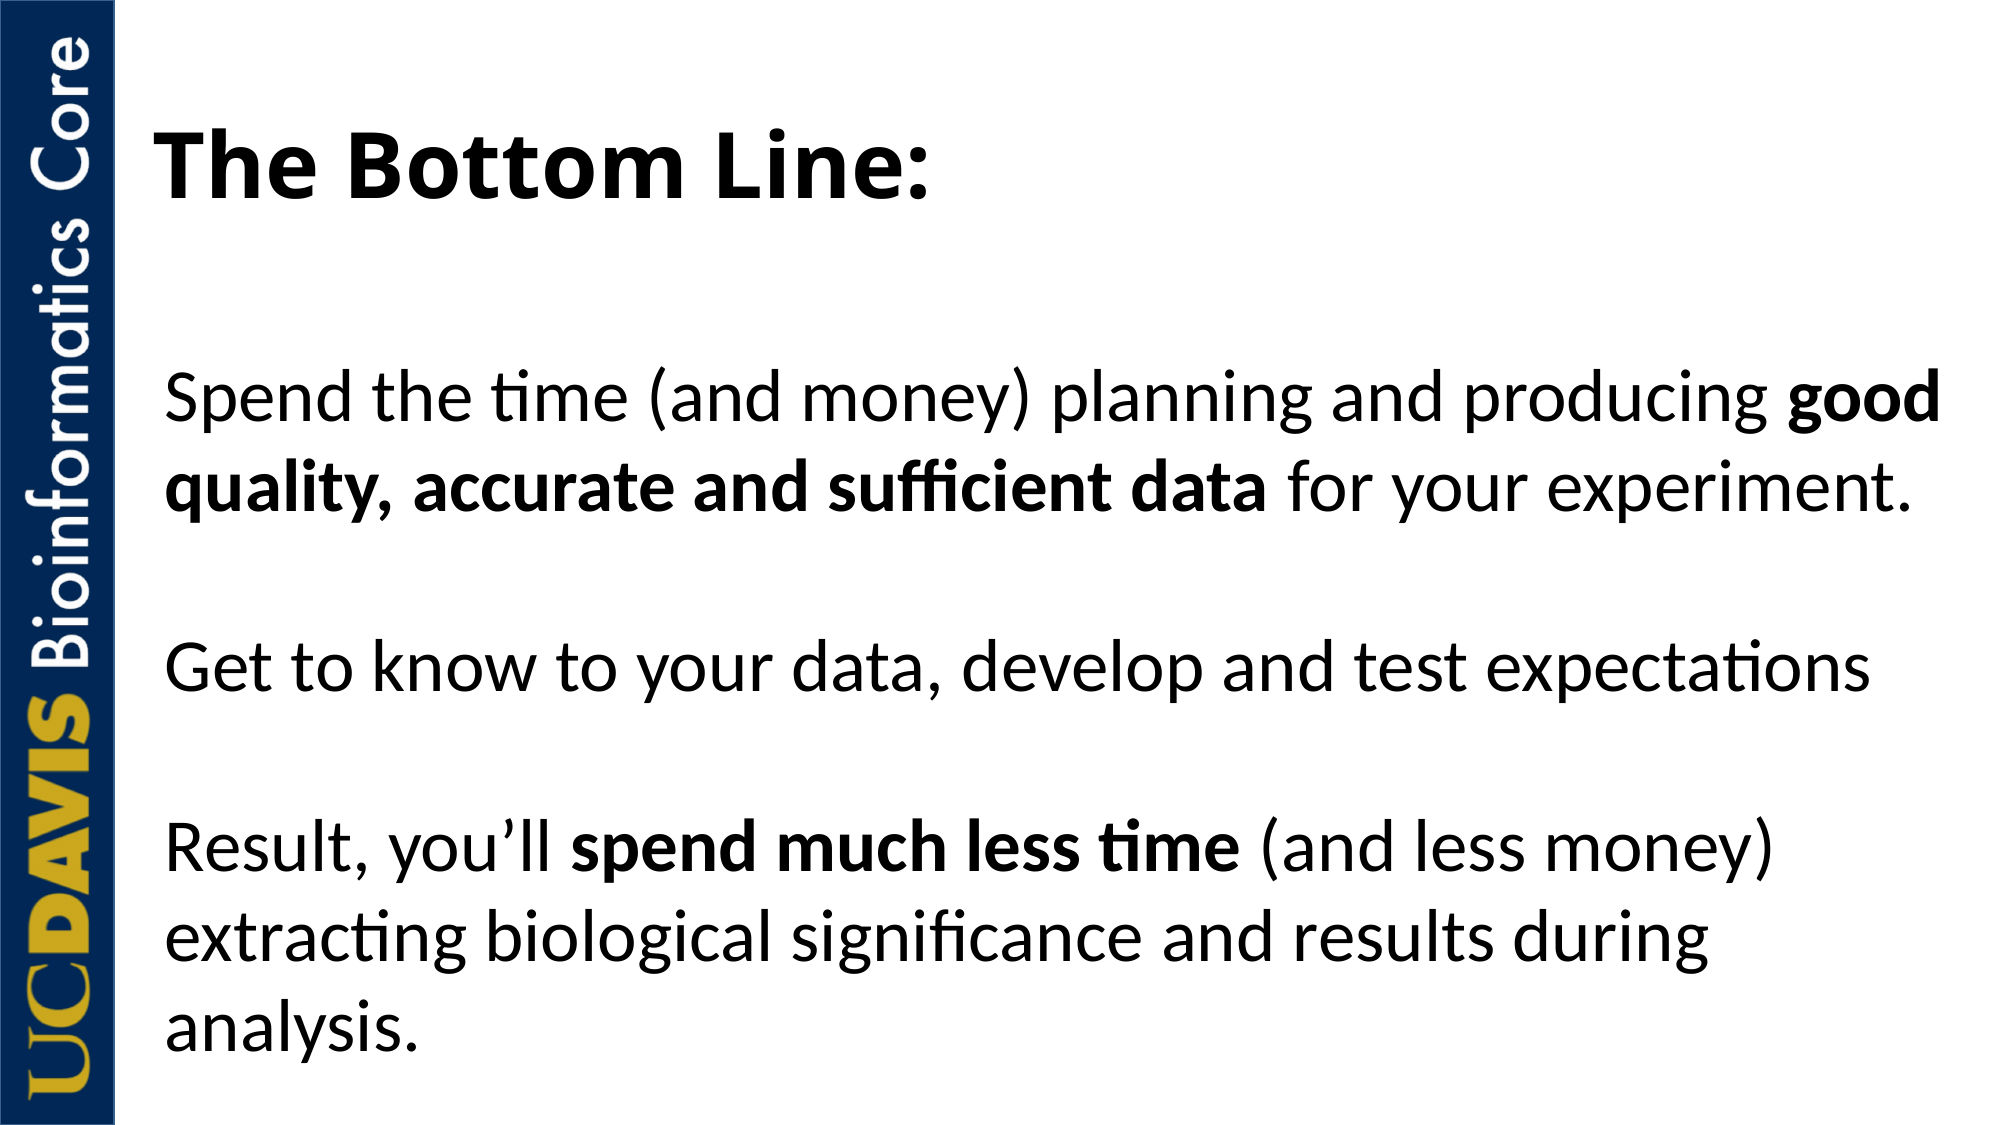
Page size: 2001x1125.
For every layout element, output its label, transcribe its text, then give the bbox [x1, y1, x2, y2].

title The Bottom Line: [137, 59, 1863, 278]
text_box Spend the time (and money) planning and producing good quality, accurate and sufficient data for your experiment. Get to know to your data, develop and test expectations Result, you’ll spend much less time (and less money) extracting biological significance and results during analysis. [149, 338, 1991, 1074]
picture [8, 0, 112, 1121]
